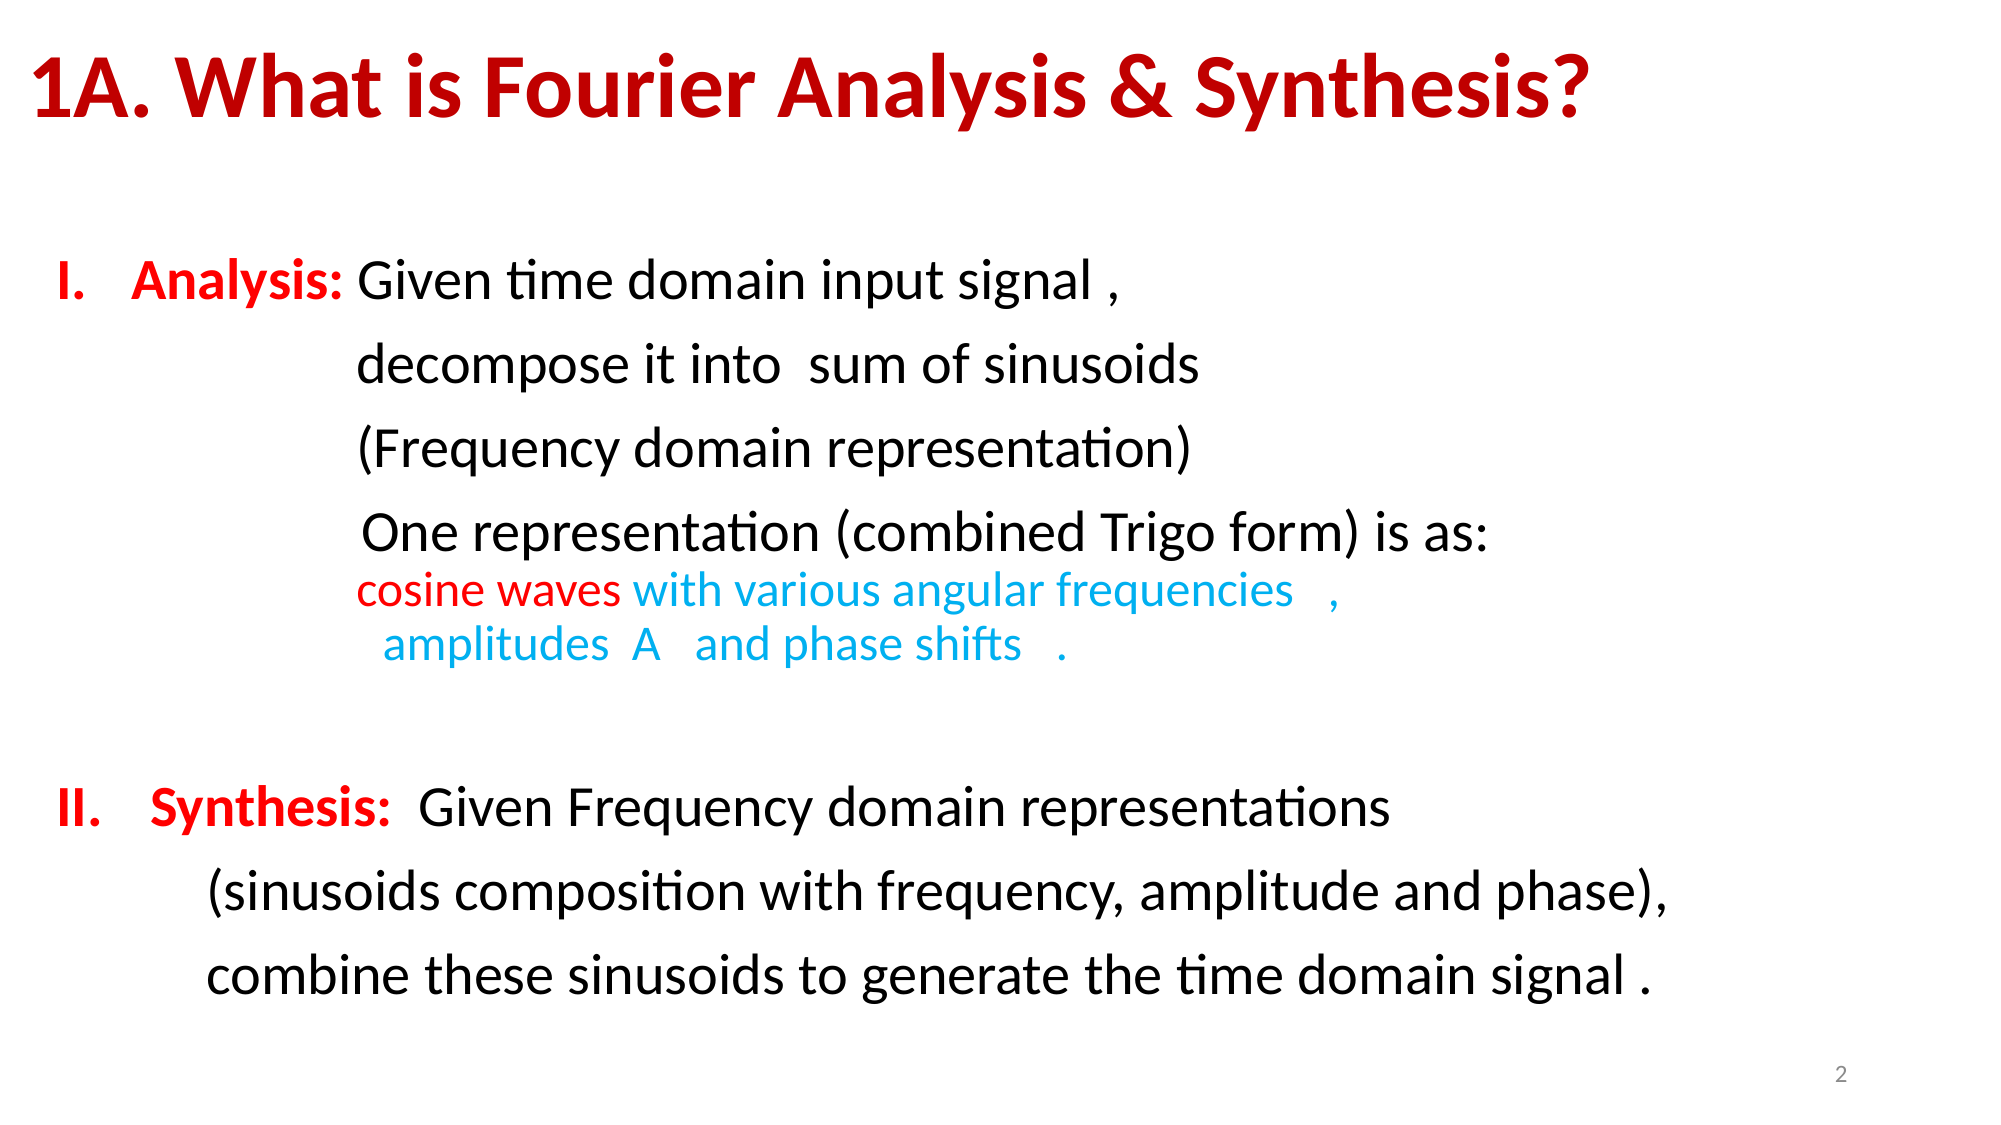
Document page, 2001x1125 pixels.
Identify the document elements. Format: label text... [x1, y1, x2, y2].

slide_number 2 [1412, 1042, 1863, 1103]
title 1A. What is Fourier Analysis & Synthesis? [12, 0, 1738, 175]
